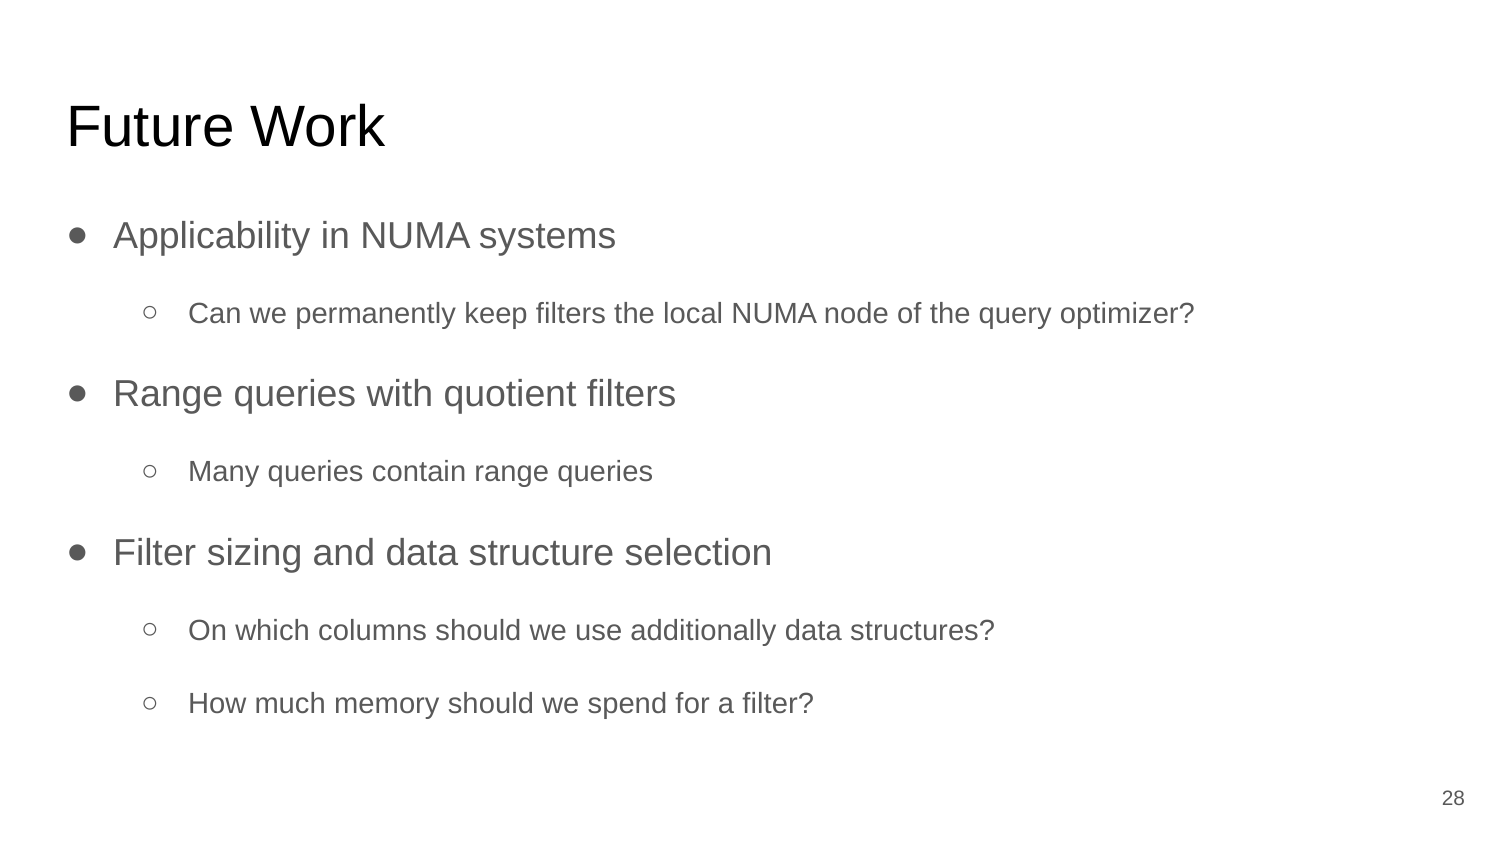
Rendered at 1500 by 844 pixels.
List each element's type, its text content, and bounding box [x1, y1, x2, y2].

list Applicability in NUMA systems Can we permanently keep filters the local NUMA node of the query optimizer? Range queries with quotient filters Many queries contain range queries Filter sizing and data structure selection On which columns should we use additionally data structures? How much memory should we spend for a filter? [51, 189, 1449, 750]
slide_number 28 [1389, 764, 1480, 830]
title Future Work [51, 72, 1449, 167]
